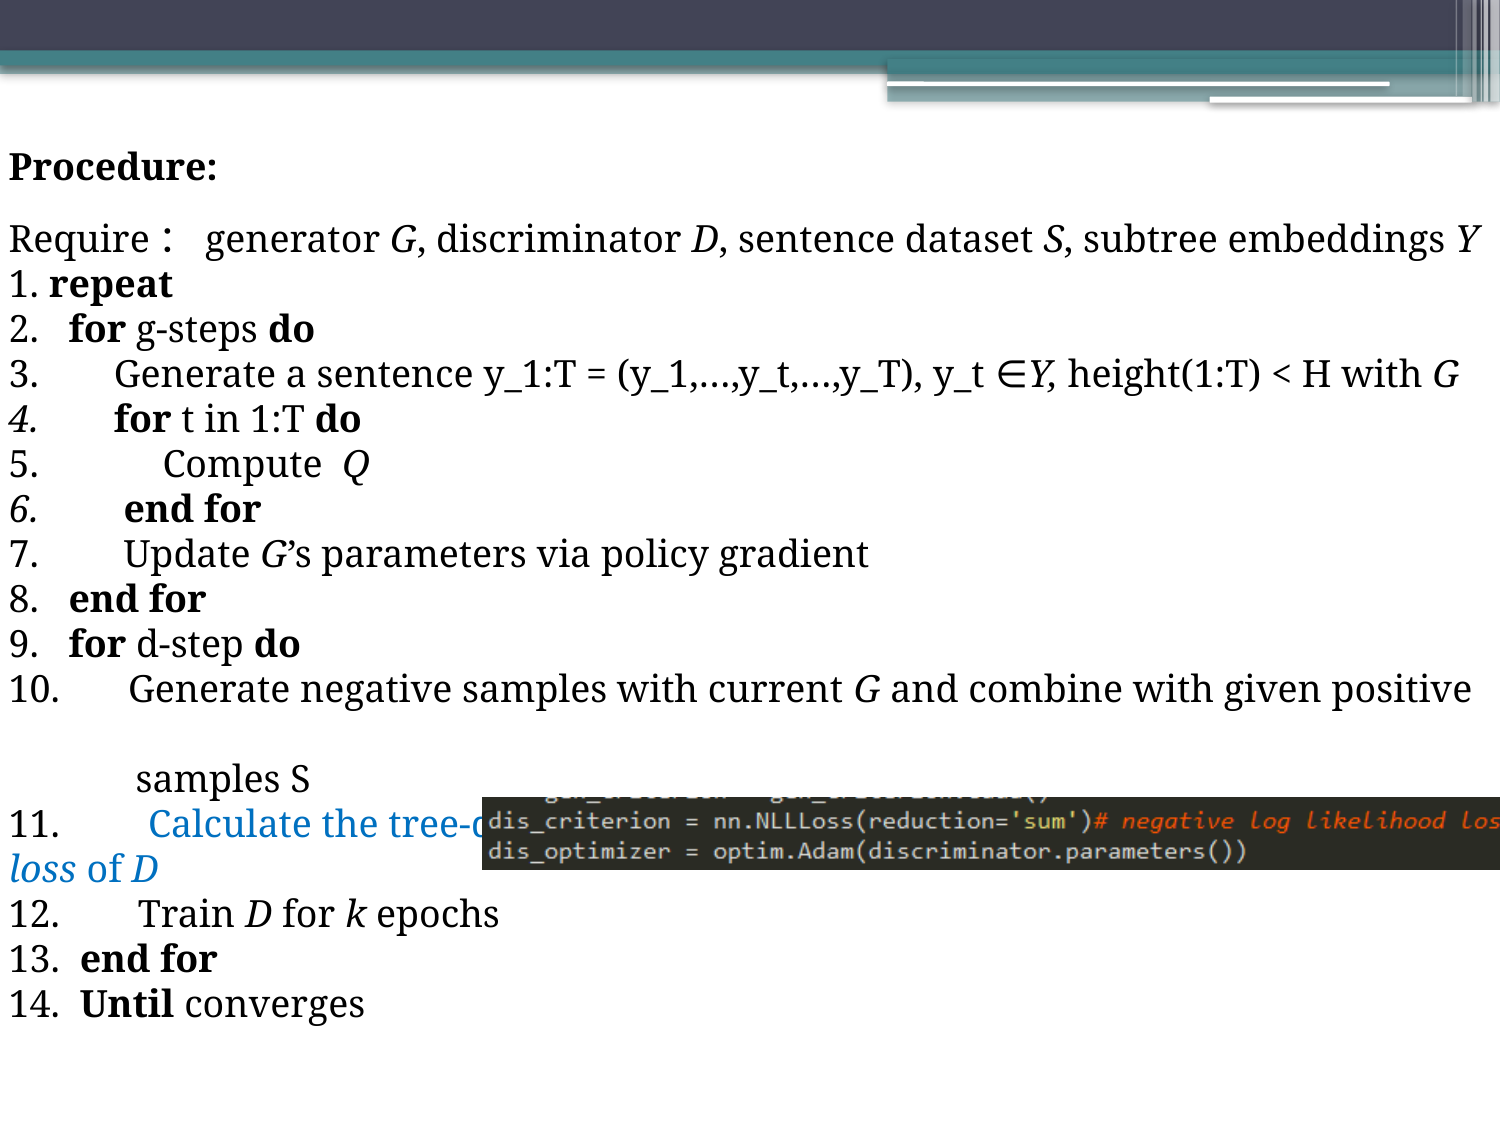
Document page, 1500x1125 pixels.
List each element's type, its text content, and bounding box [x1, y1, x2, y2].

picture [482, 797, 1500, 870]
text_box Require：generator G, discriminator D, sentence dataset S, subtree embeddings Y 1. repeat 2. for g-steps do Generate a sentence y_1:T = (y_1,…,y_t,…,y_T), y_t ∈Y, height(1:T) < H with G for t in 1:T do Compute Q end for Update G’s parameters via policy gradient 8. end for 9. for d-step do 10. Generate negative samples with current G and combine with given positive samples S 11. Calculate the tree-distance between negative and positive samples as the loss of D 12. Train D for k epochs 13. end for 14. Until converges [0, 208, 1500, 1078]
text_box Procedure: [0, 135, 1353, 196]
